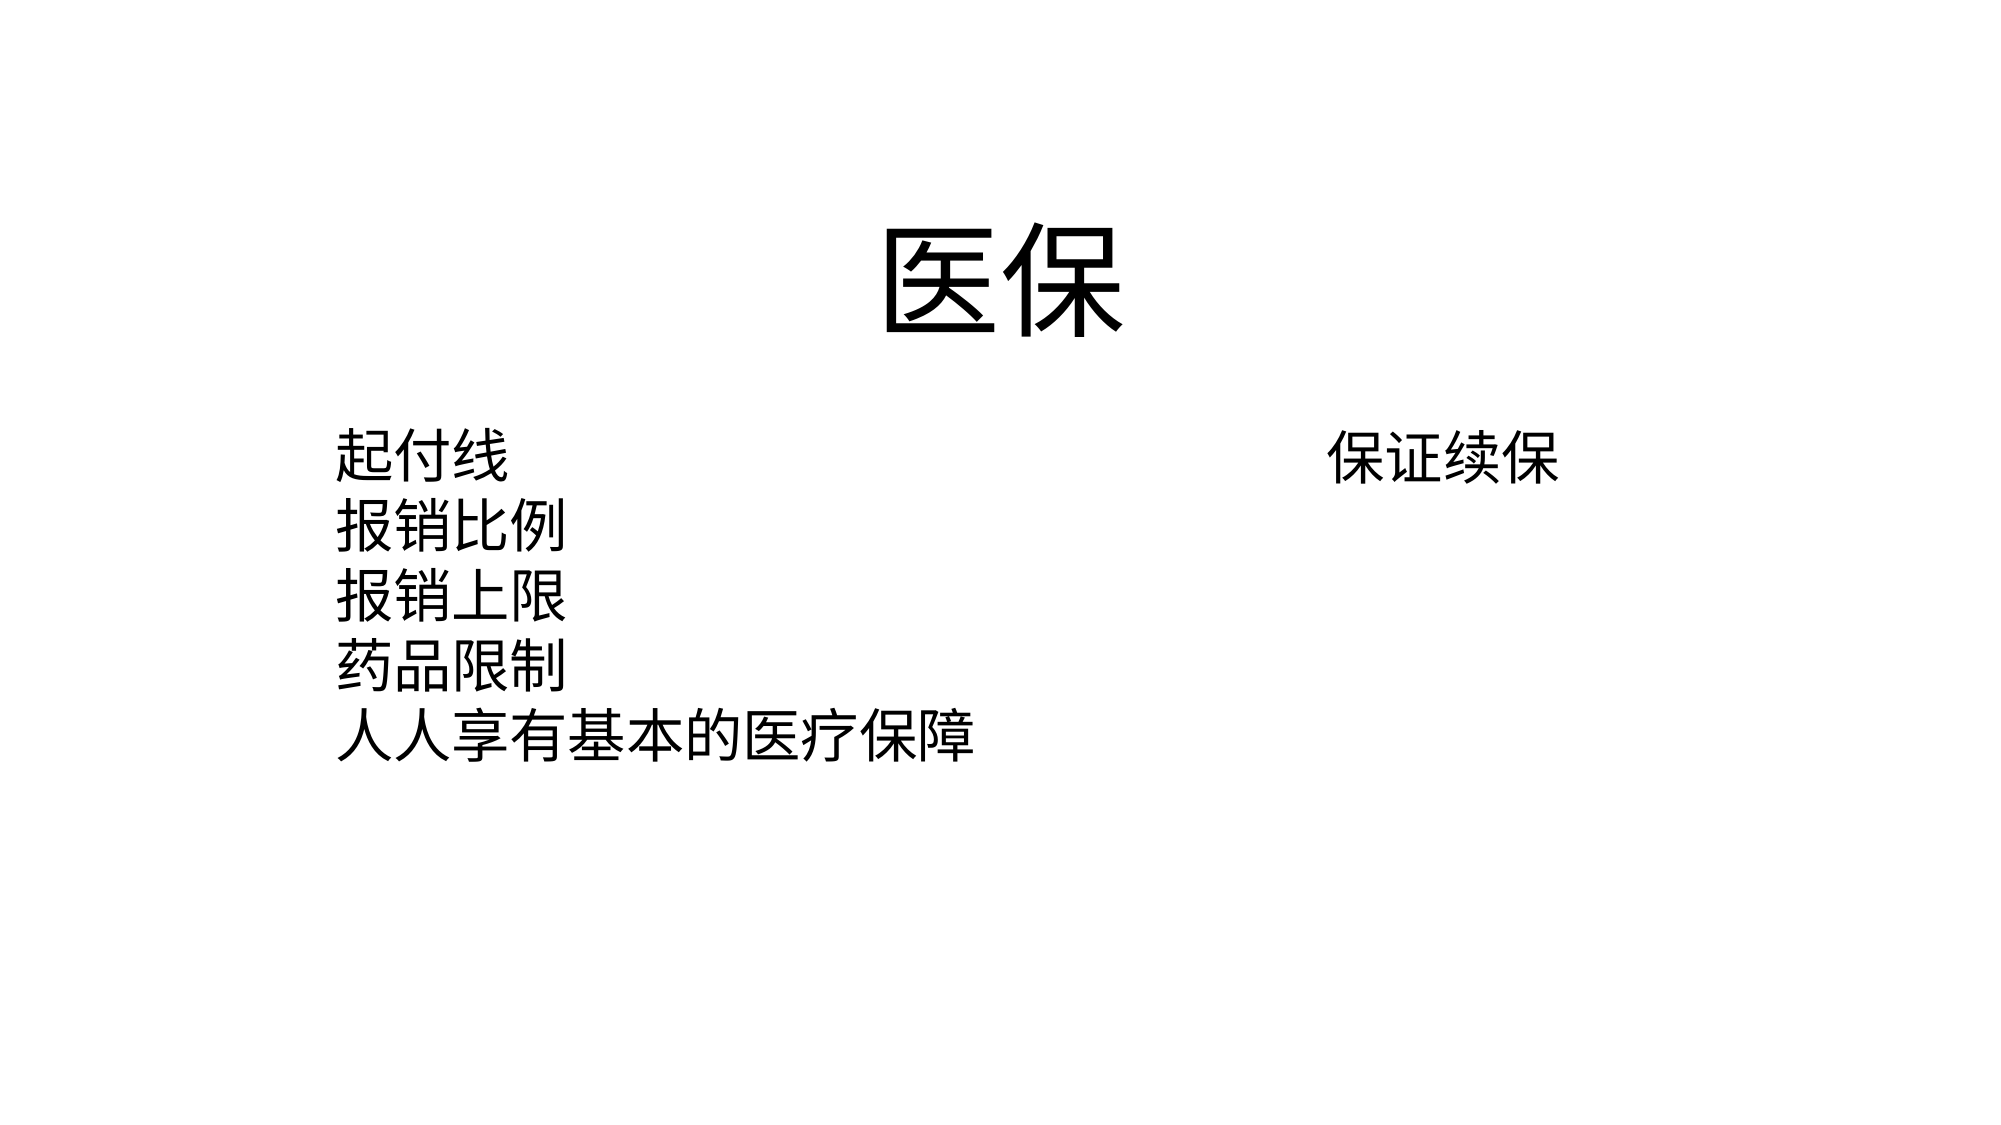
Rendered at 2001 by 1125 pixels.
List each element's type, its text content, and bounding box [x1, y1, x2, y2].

text_box 起付线 报销比例 报销上限 药品限制 人人享有基本的医疗保障 [320, 411, 1023, 777]
title 医保 [249, 184, 1750, 363]
text_box 保证续保 [1311, 413, 1680, 499]
